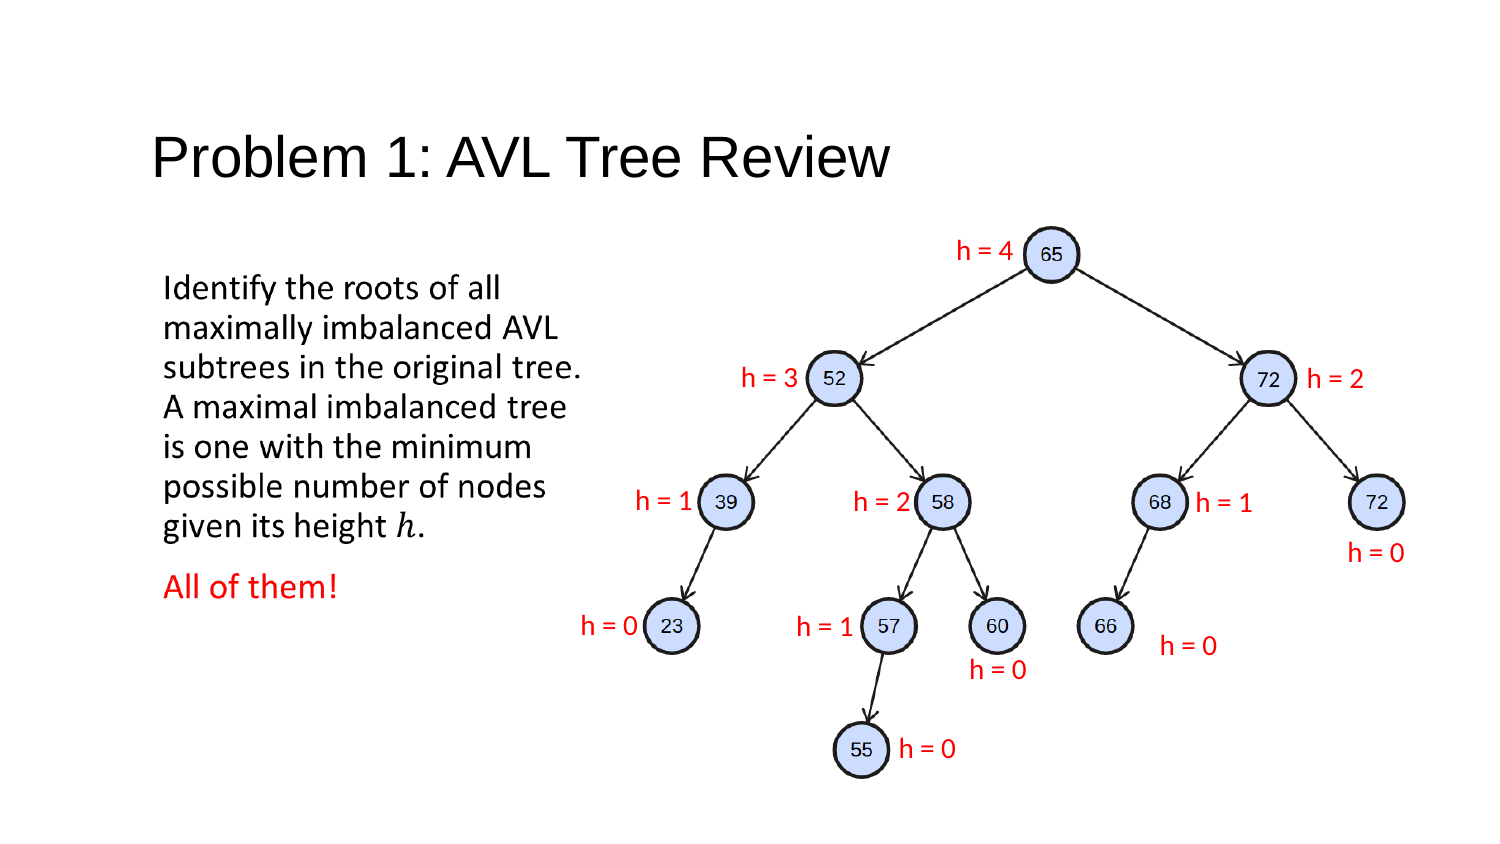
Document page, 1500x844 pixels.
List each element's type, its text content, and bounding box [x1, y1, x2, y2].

picture [623, 198, 1429, 805]
text_box h = 0 [569, 600, 618, 647]
list [140, 253, 612, 750]
title Problem 1: AVL Tree Review [140, 75, 1356, 242]
